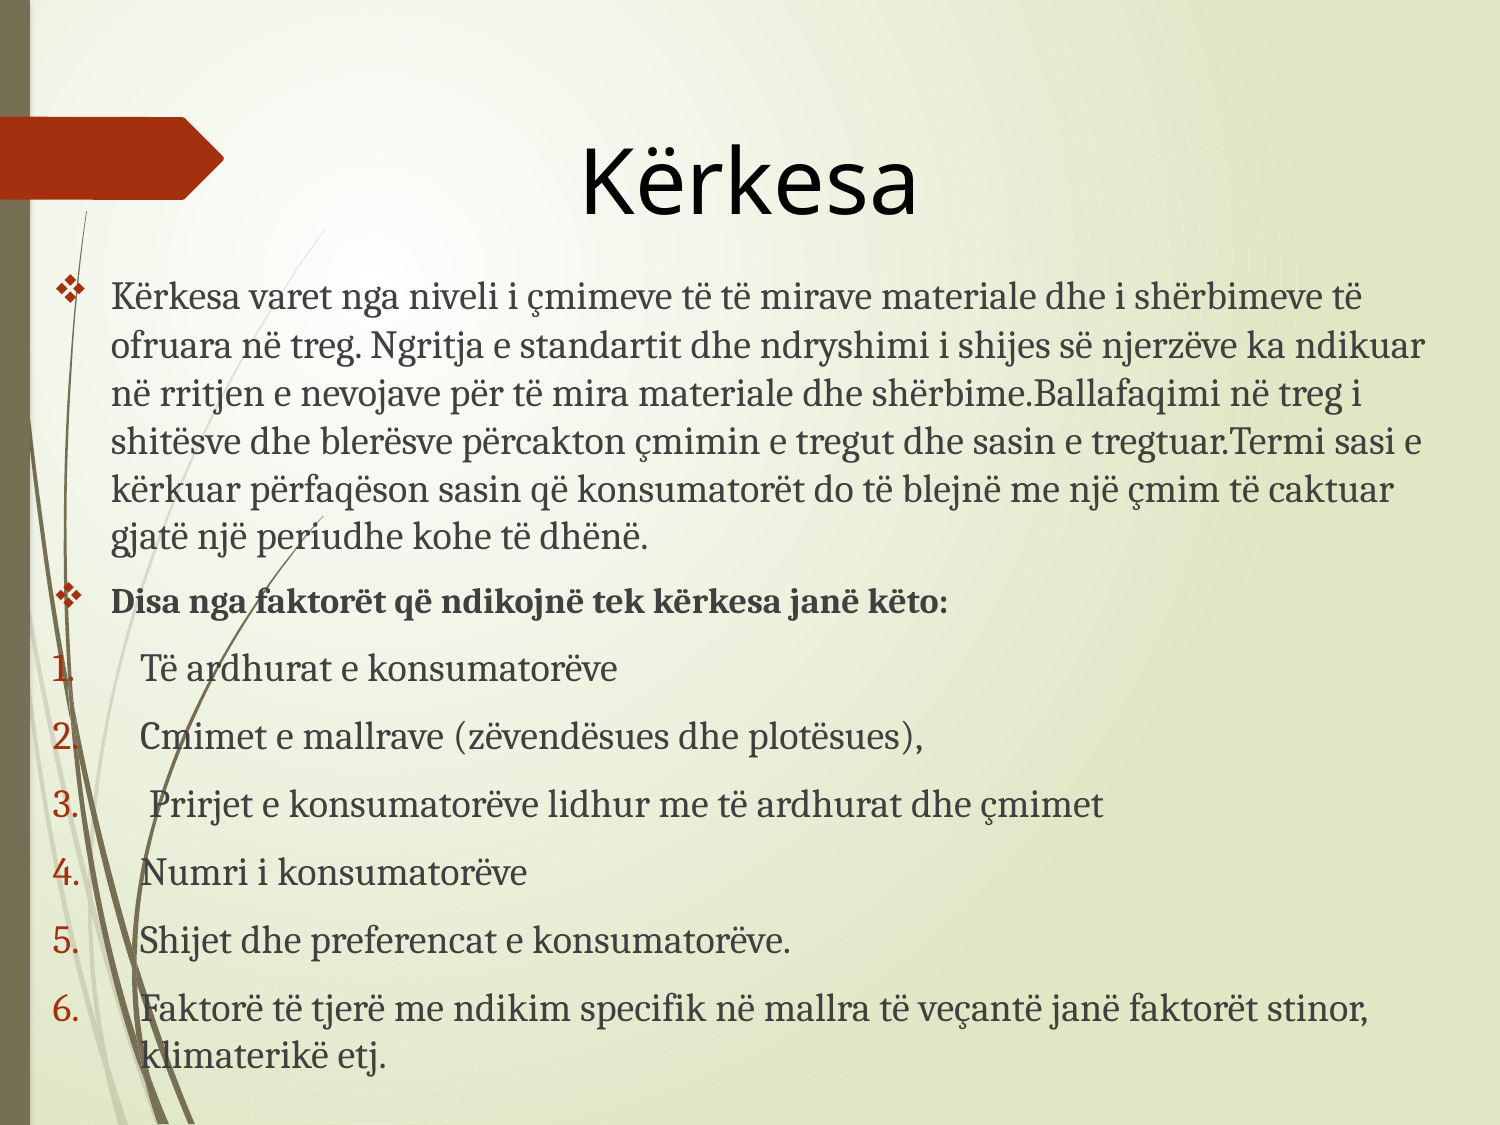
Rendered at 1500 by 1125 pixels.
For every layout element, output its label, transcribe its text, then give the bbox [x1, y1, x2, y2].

list Kërkesa varet nga niveli i çmimeve të të mirave materiale dhe i shërbimeve të ofruara në treg. Ngritja e standartit dhe ndryshimi i shijes së njerzëve ka ndikuar në rritjen e nevojave për të mira materiale dhe shërbime.Ballafaqimi në treg i shitësve dhe blerësve përcakton çmimin e tregut dhe sasin e tregtuar.Termi sasi e kërkuar përfaqëson sasin që konsumatorët do të blejnë me një çmim të caktuar gjatë një periudhe kohe të dhënë. Disa nga faktorët që ndikojnë tek kërkesa janë këto: Të ardhurat e konsumatorëve Cmimet e mallrave (zëvendësues dhe plotësues), Prirjet e konsumatorëve lidhur me të ardhurat dhe çmimet Numri i konsumatorëve Shijet dhe preferencat e konsumatorëve. Faktorë të tjerë me ndikim specifik në mallra të veçantë janë faktorët stinor, klimaterikë etj. [37, 262, 1475, 1088]
title Kërkesa [75, 115, 1425, 250]
